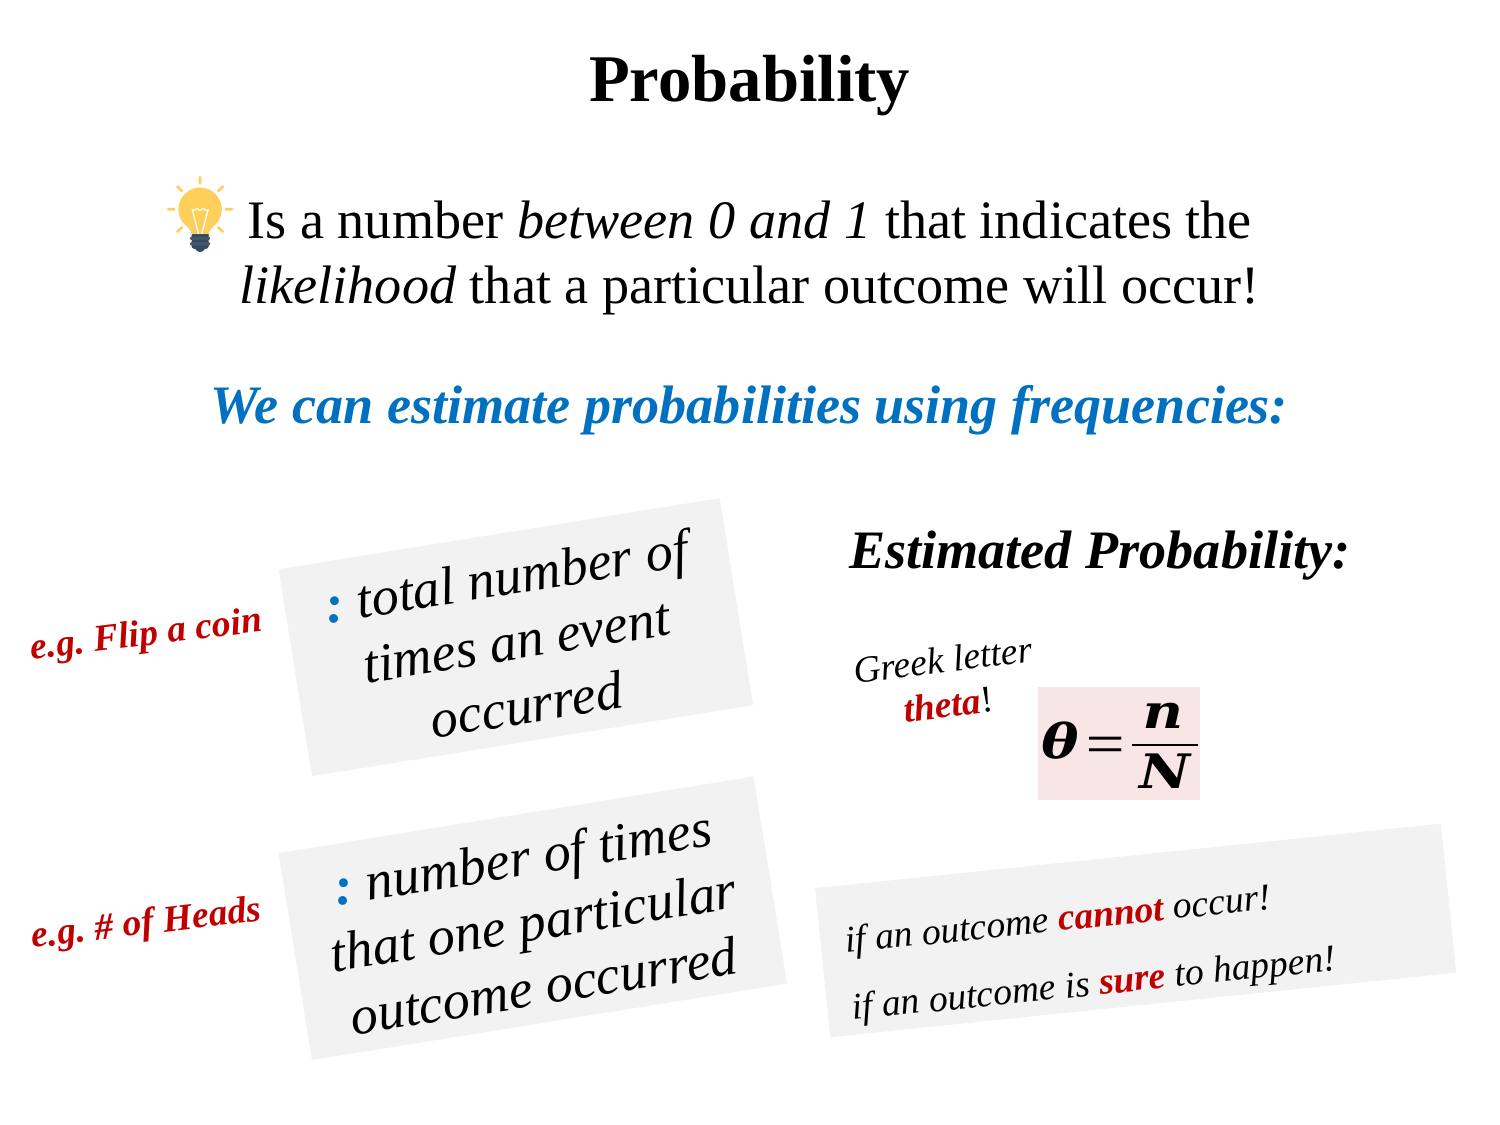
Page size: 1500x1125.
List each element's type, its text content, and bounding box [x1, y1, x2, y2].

text_box Greek letter theta! [824, 613, 1066, 746]
text_box e.g. # of Heads [5, 872, 286, 966]
title Probability [49, 0, 1451, 151]
text_box We can estimate probabilities using frequencies: [187, 362, 1313, 443]
text_box e.g. Flip a coin [5, 584, 286, 677]
text_box Estimated Probability: [750, 506, 1450, 587]
text_box Is a number between 0 and 1 that indicates the likelihood that a particular outcome will occur! [213, 176, 1287, 322]
picture [162, 176, 238, 252]
